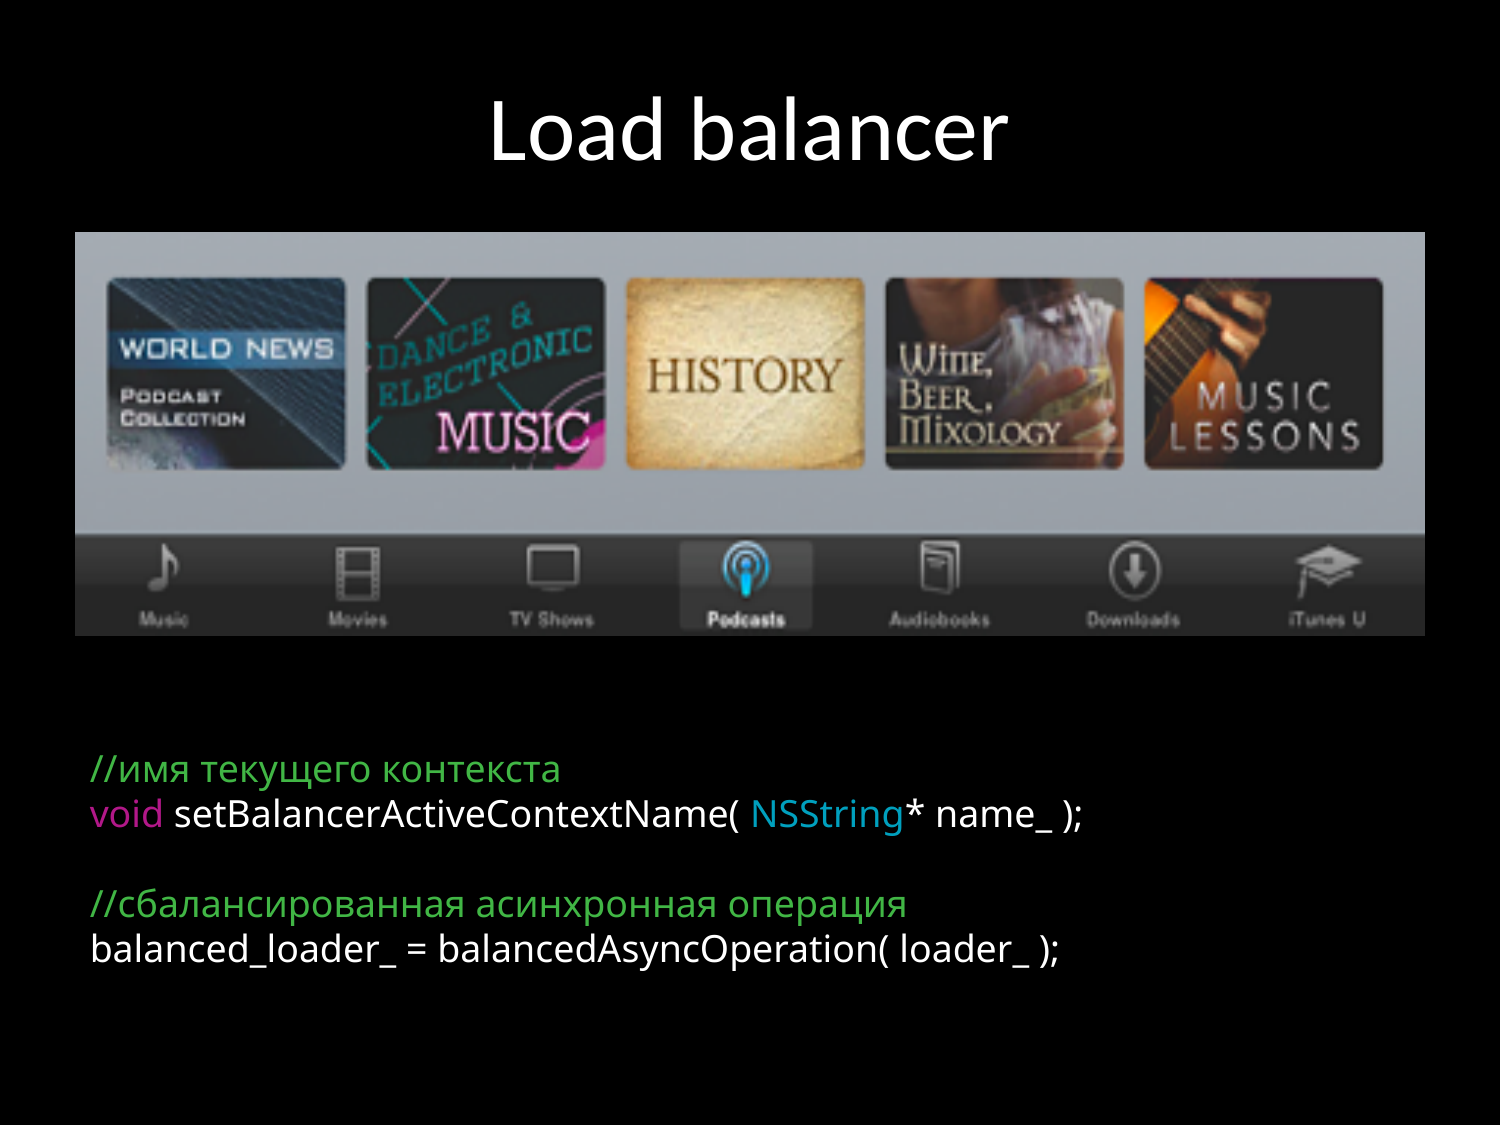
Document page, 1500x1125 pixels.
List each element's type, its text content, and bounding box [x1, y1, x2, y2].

title Load balancer [75, 45, 1425, 203]
text_box //имя текущего контекста void setBalancerActiveContextName( NSString* name_ ); //сбалансированная асинхронная операция balanced_loader_ = balancedAsyncOperation( loader_ ); [74, 692, 1425, 1068]
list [74, 232, 1426, 636]
